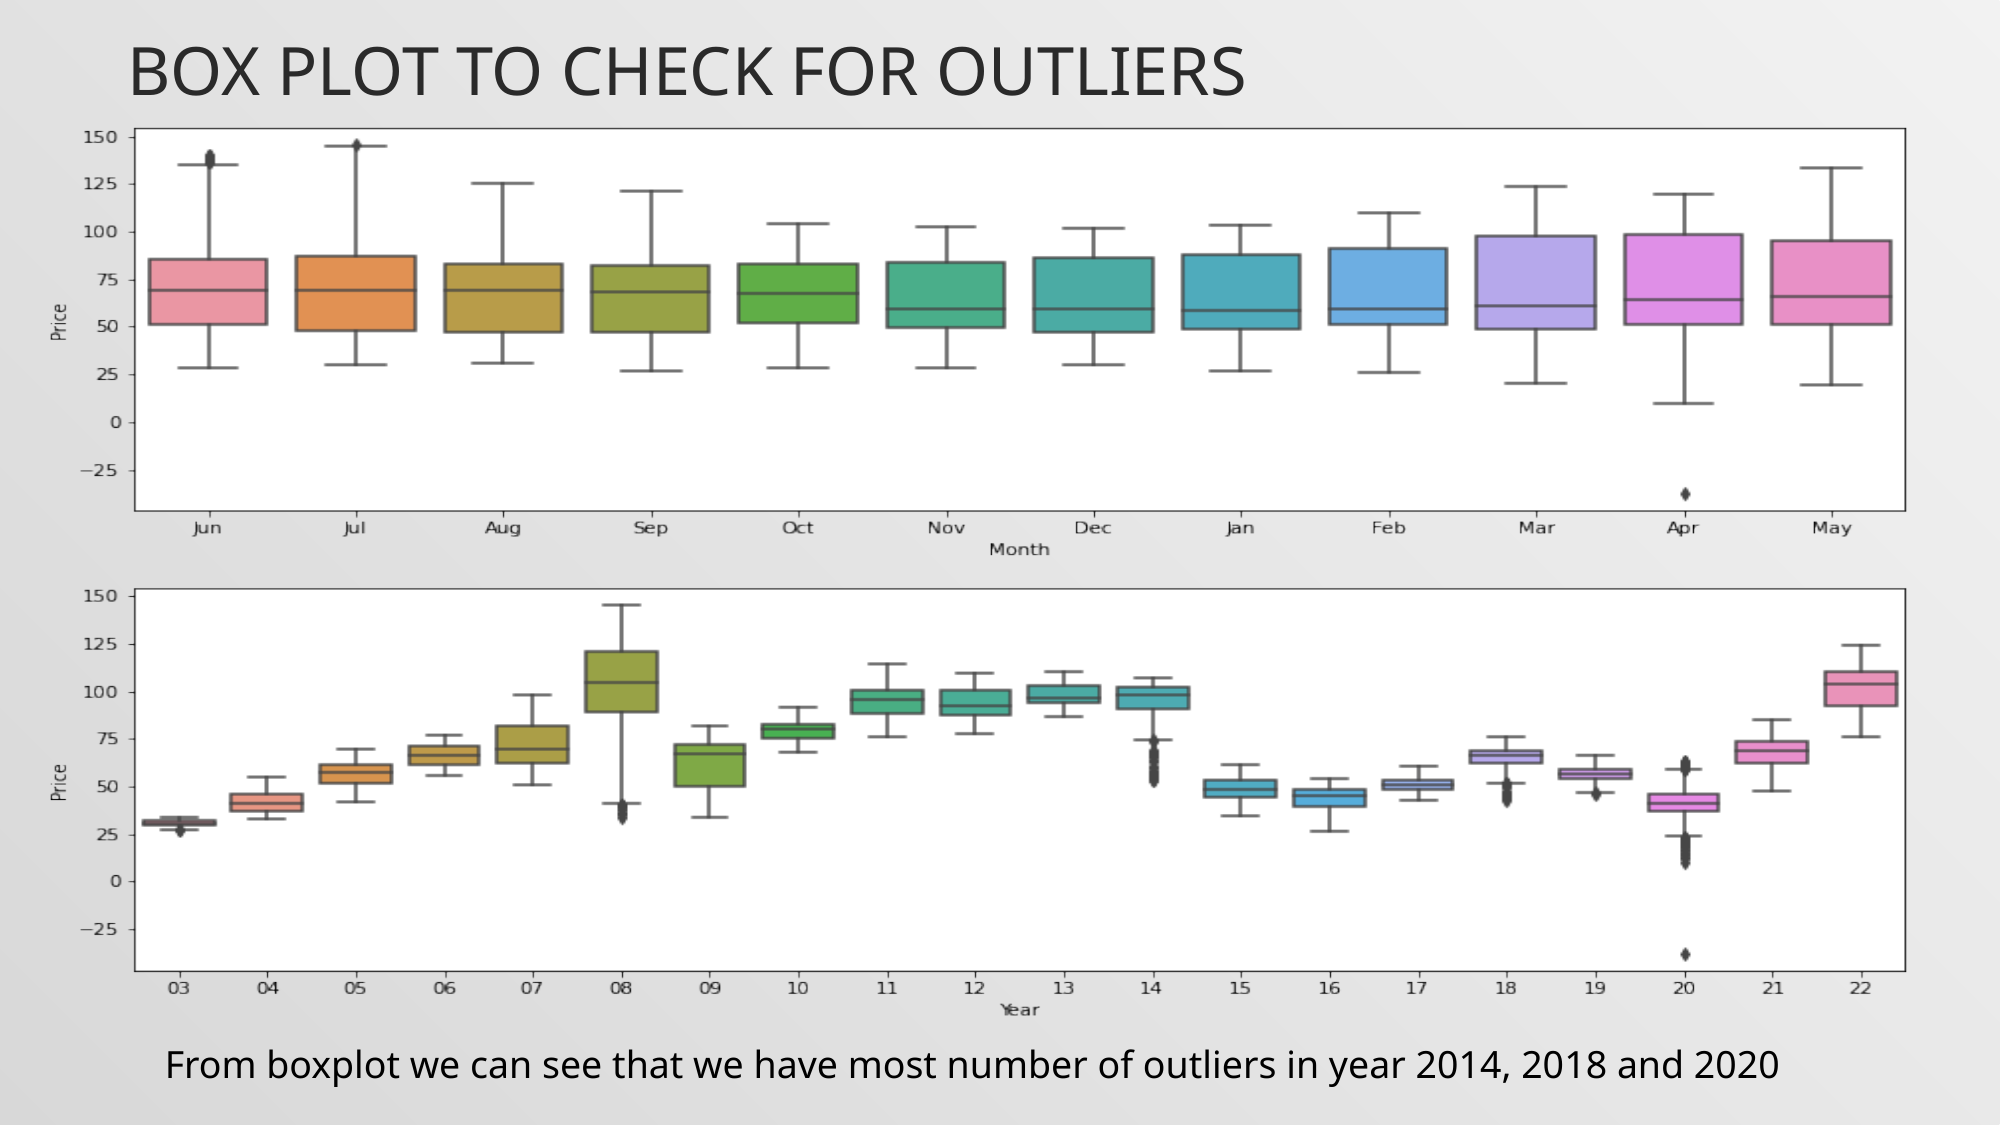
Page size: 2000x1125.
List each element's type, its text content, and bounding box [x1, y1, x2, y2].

text_box From boxplot we can see that we have most number of outliers in year 2014, 2018 and 2020 [149, 1033, 1964, 1094]
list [36, 117, 1919, 1031]
title BOX PLOT TO CHECK FOR OUTLIERS [112, 0, 1313, 113]
